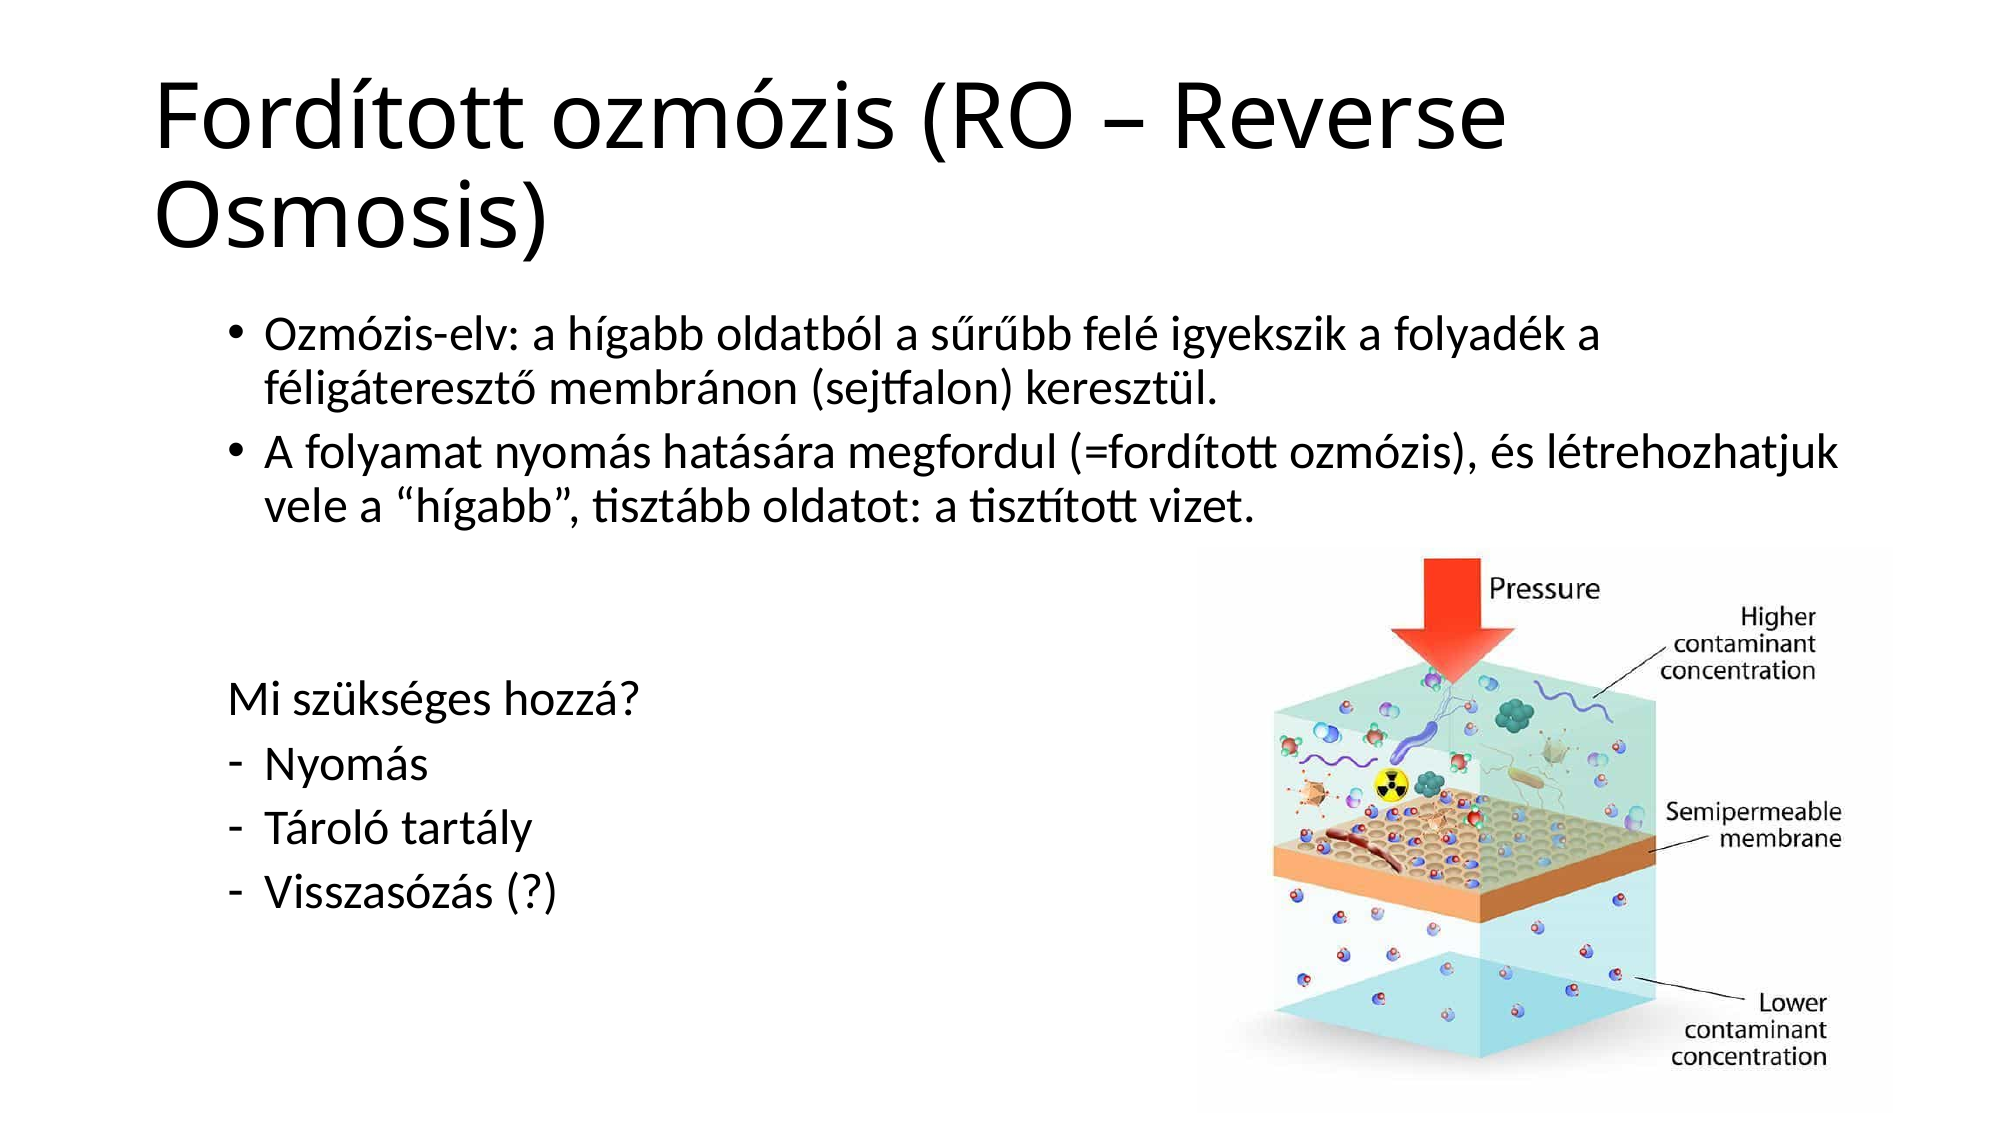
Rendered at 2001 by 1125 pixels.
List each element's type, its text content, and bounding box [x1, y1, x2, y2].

title Fordított ozmózis (RO – Reverse Osmosis) [137, 59, 1863, 278]
list Ozmózis-elv: a hígabb oldatból a sűrűbb felé igyekszik a folyadék a féligáteresztő membránon (sejtfalon) keresztül. A folyamat nyomás hatására megfordul (=fordított ozmózis), és létrehozhatjuk vele a “hígabb”, tisztább oldatot: a tisztított vizet. Mi szükséges hozzá? Nyomás Tároló tartály Visszasózás (?) [137, 299, 1863, 1113]
picture [1197, 547, 1893, 1113]
